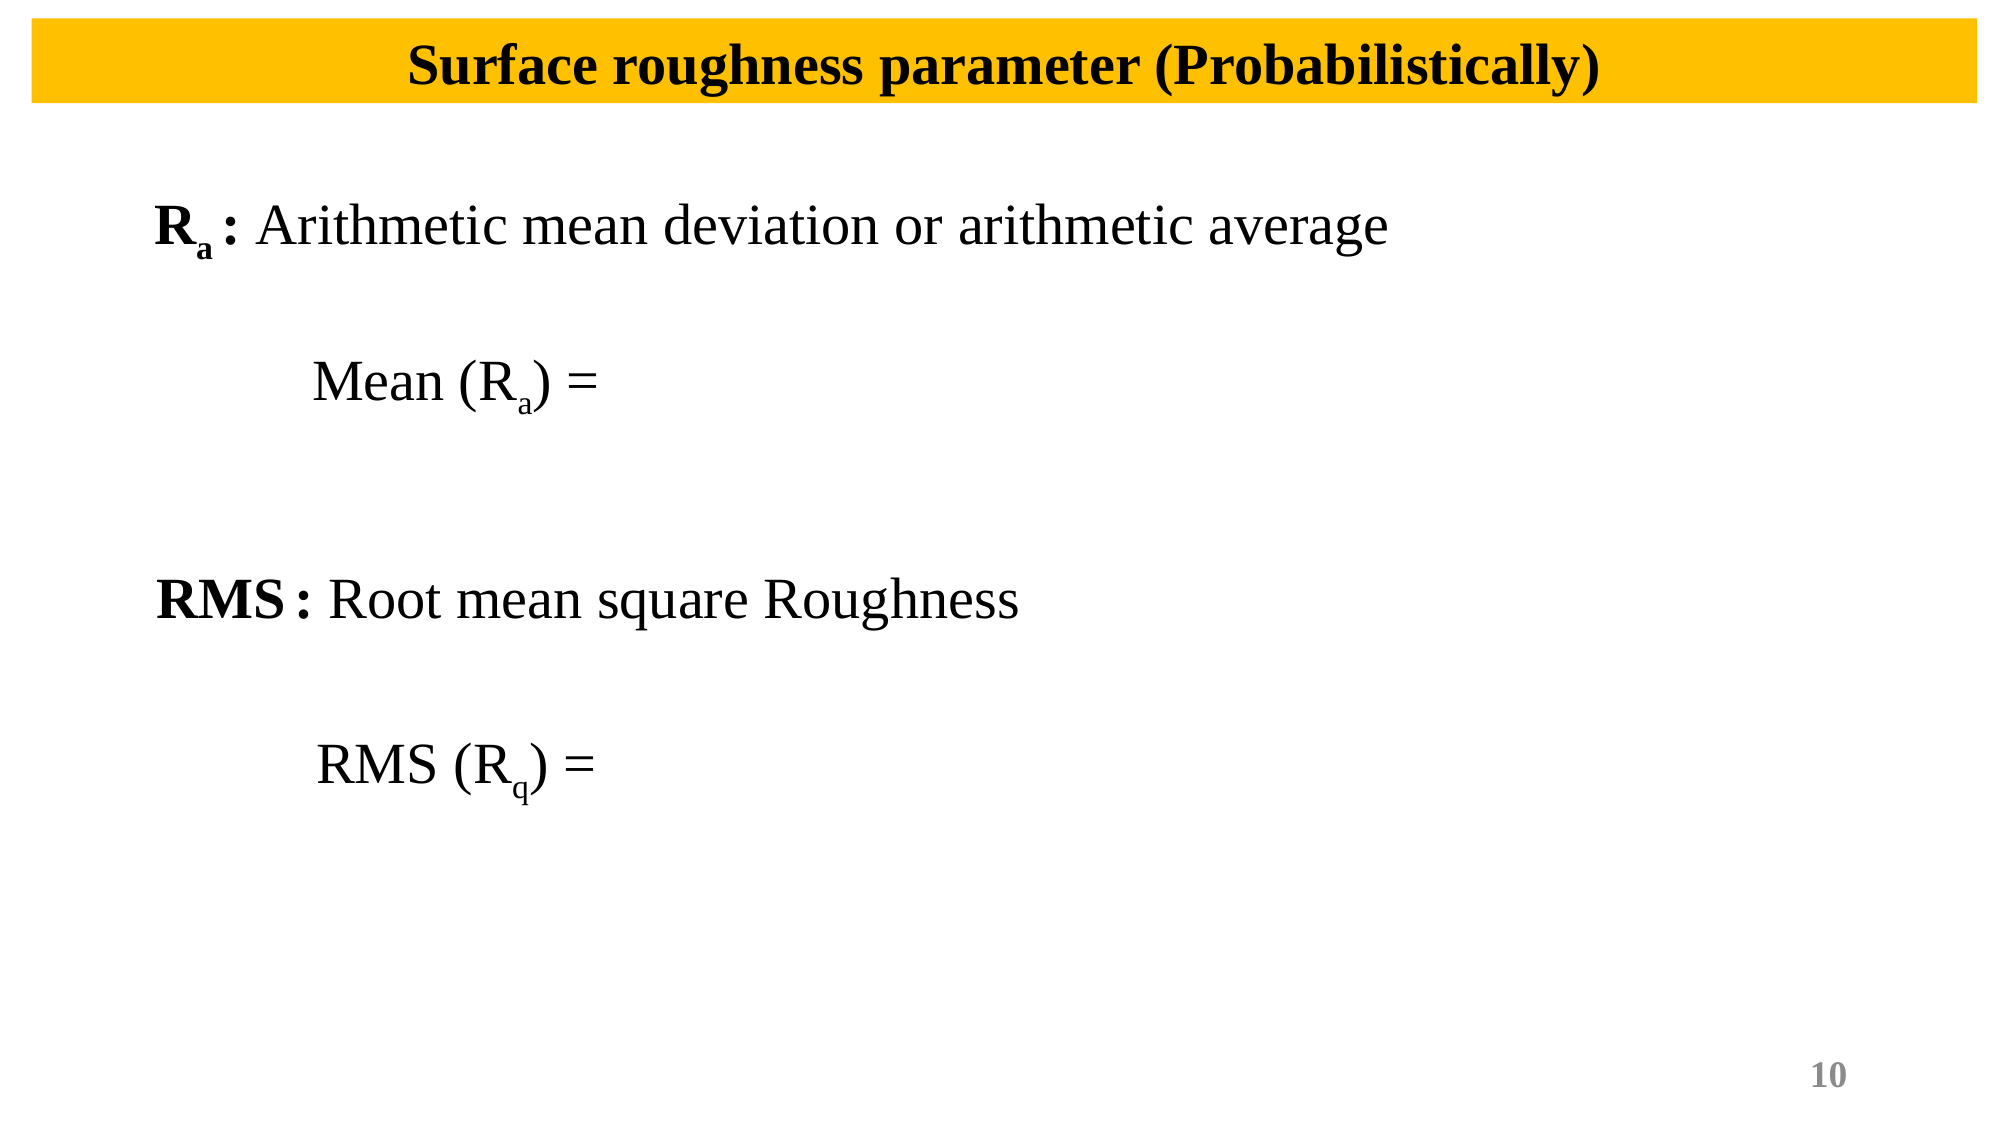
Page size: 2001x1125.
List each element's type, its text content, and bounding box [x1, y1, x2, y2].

slide_number 10 [1412, 1042, 1863, 1103]
text_box Surface roughness parameter (Probabilistically) [31, 18, 1978, 104]
text_box Ra : Arithmetic mean deviation or arithmetic average [139, 178, 1405, 274]
text_box RMS : Root mean square Roughness [141, 552, 1035, 648]
